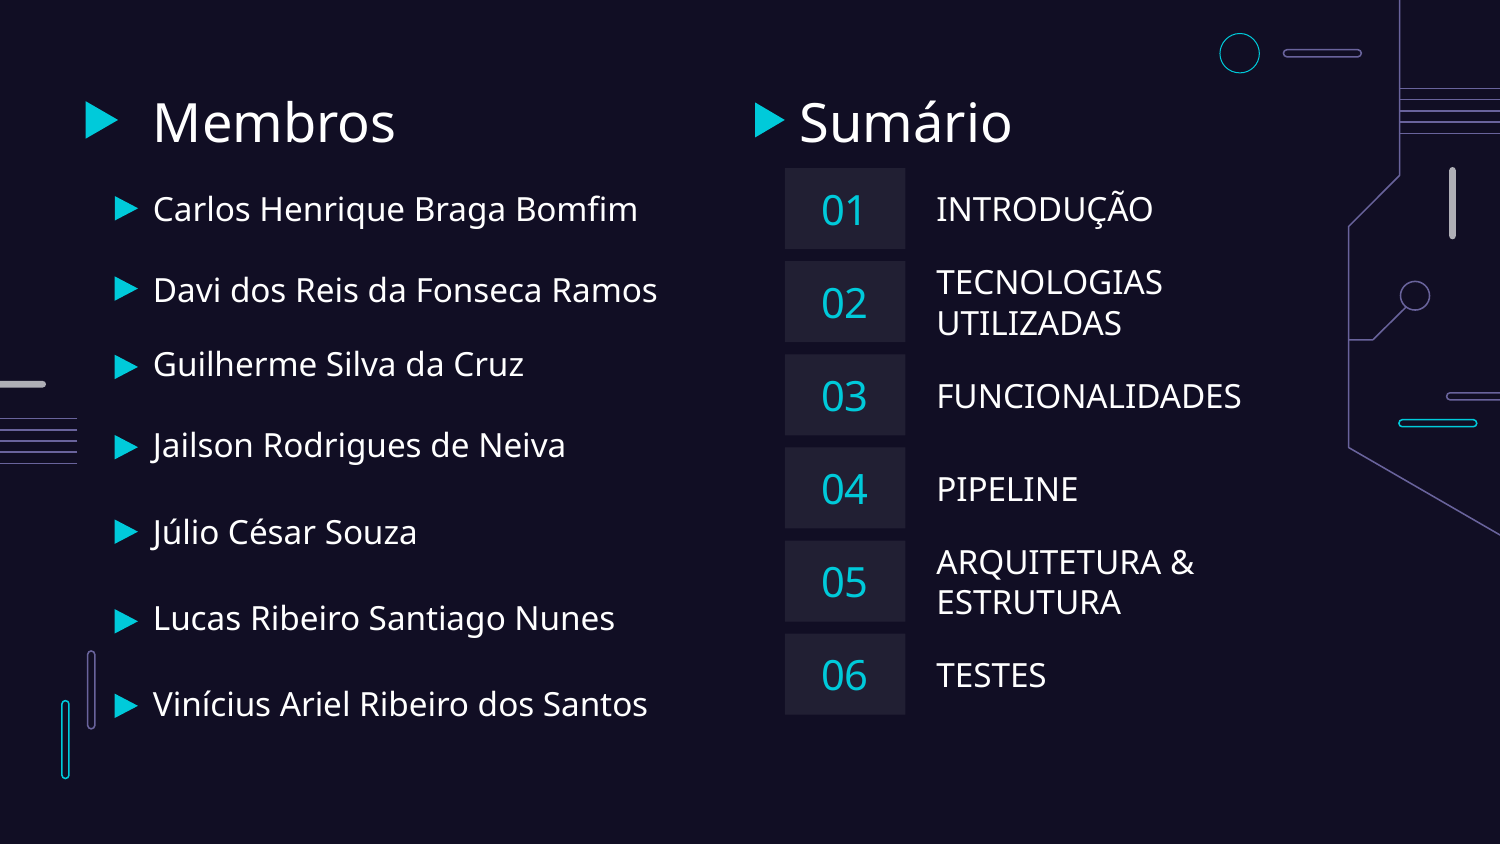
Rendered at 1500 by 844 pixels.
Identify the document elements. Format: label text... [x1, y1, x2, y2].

text_box [114, 434, 138, 460]
subtitle PIPELINE [921, 447, 1283, 529]
text_box [114, 196, 139, 221]
text_box Jailson Rodrigues de Neiva [137, 404, 710, 485]
text_box [114, 354, 138, 380]
subtitle TESTES [921, 634, 1368, 715]
subtitle ARQUITETURA & ESTRUTURA [921, 540, 1368, 622]
text_box [114, 276, 138, 301]
text_box Carlos Henrique Braga Bomfim [137, 168, 710, 249]
text_box Guilherme Silva da Cruz [137, 323, 710, 404]
text_box Lucas Ribeiro Santiago Nunes [137, 576, 710, 658]
text_box [114, 609, 138, 634]
subtitle TECNOLOGIAS UTILIZADAS [921, 261, 1334, 342]
title 06 [784, 633, 906, 715]
subtitle FUNCIONALIDADES [921, 354, 1368, 436]
subtitle INTRODUÇÃO [921, 168, 1368, 249]
title 01 [784, 168, 906, 250]
text_box Sumário [784, 72, 1177, 167]
text_box [114, 693, 138, 719]
text_box [114, 519, 138, 544]
text_box Júlio César Souza [137, 490, 710, 571]
title 03 [784, 354, 906, 436]
title 05 [784, 540, 906, 622]
text_box Davi dos Reis da Fonseca Ramos [137, 249, 710, 323]
title 02 [784, 261, 906, 343]
title Membros [137, 72, 530, 167]
title 04 [784, 447, 906, 529]
text_box Vinícius Ariel Ribeiro dos Santos [137, 663, 710, 744]
text_box [755, 102, 785, 138]
